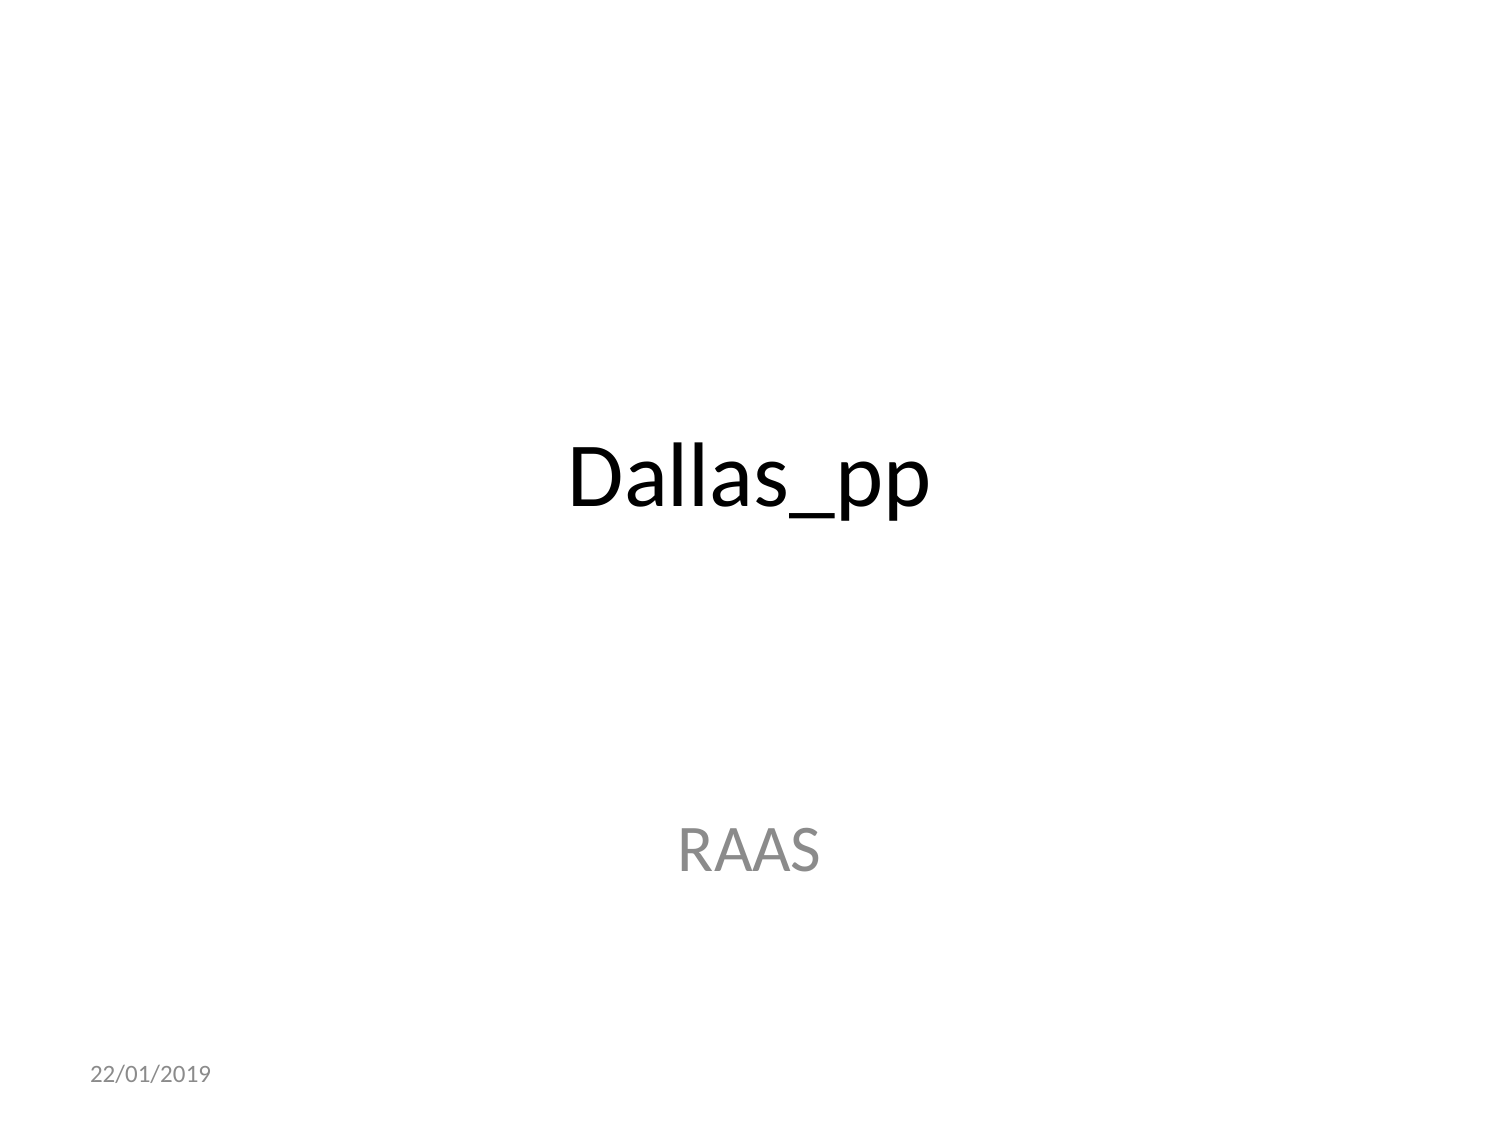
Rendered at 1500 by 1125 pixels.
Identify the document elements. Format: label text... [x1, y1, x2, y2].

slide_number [75, 1042, 425, 1103]
subtitle RAAS [225, 637, 1275, 925]
title Dallas_pp [112, 349, 1388, 591]
